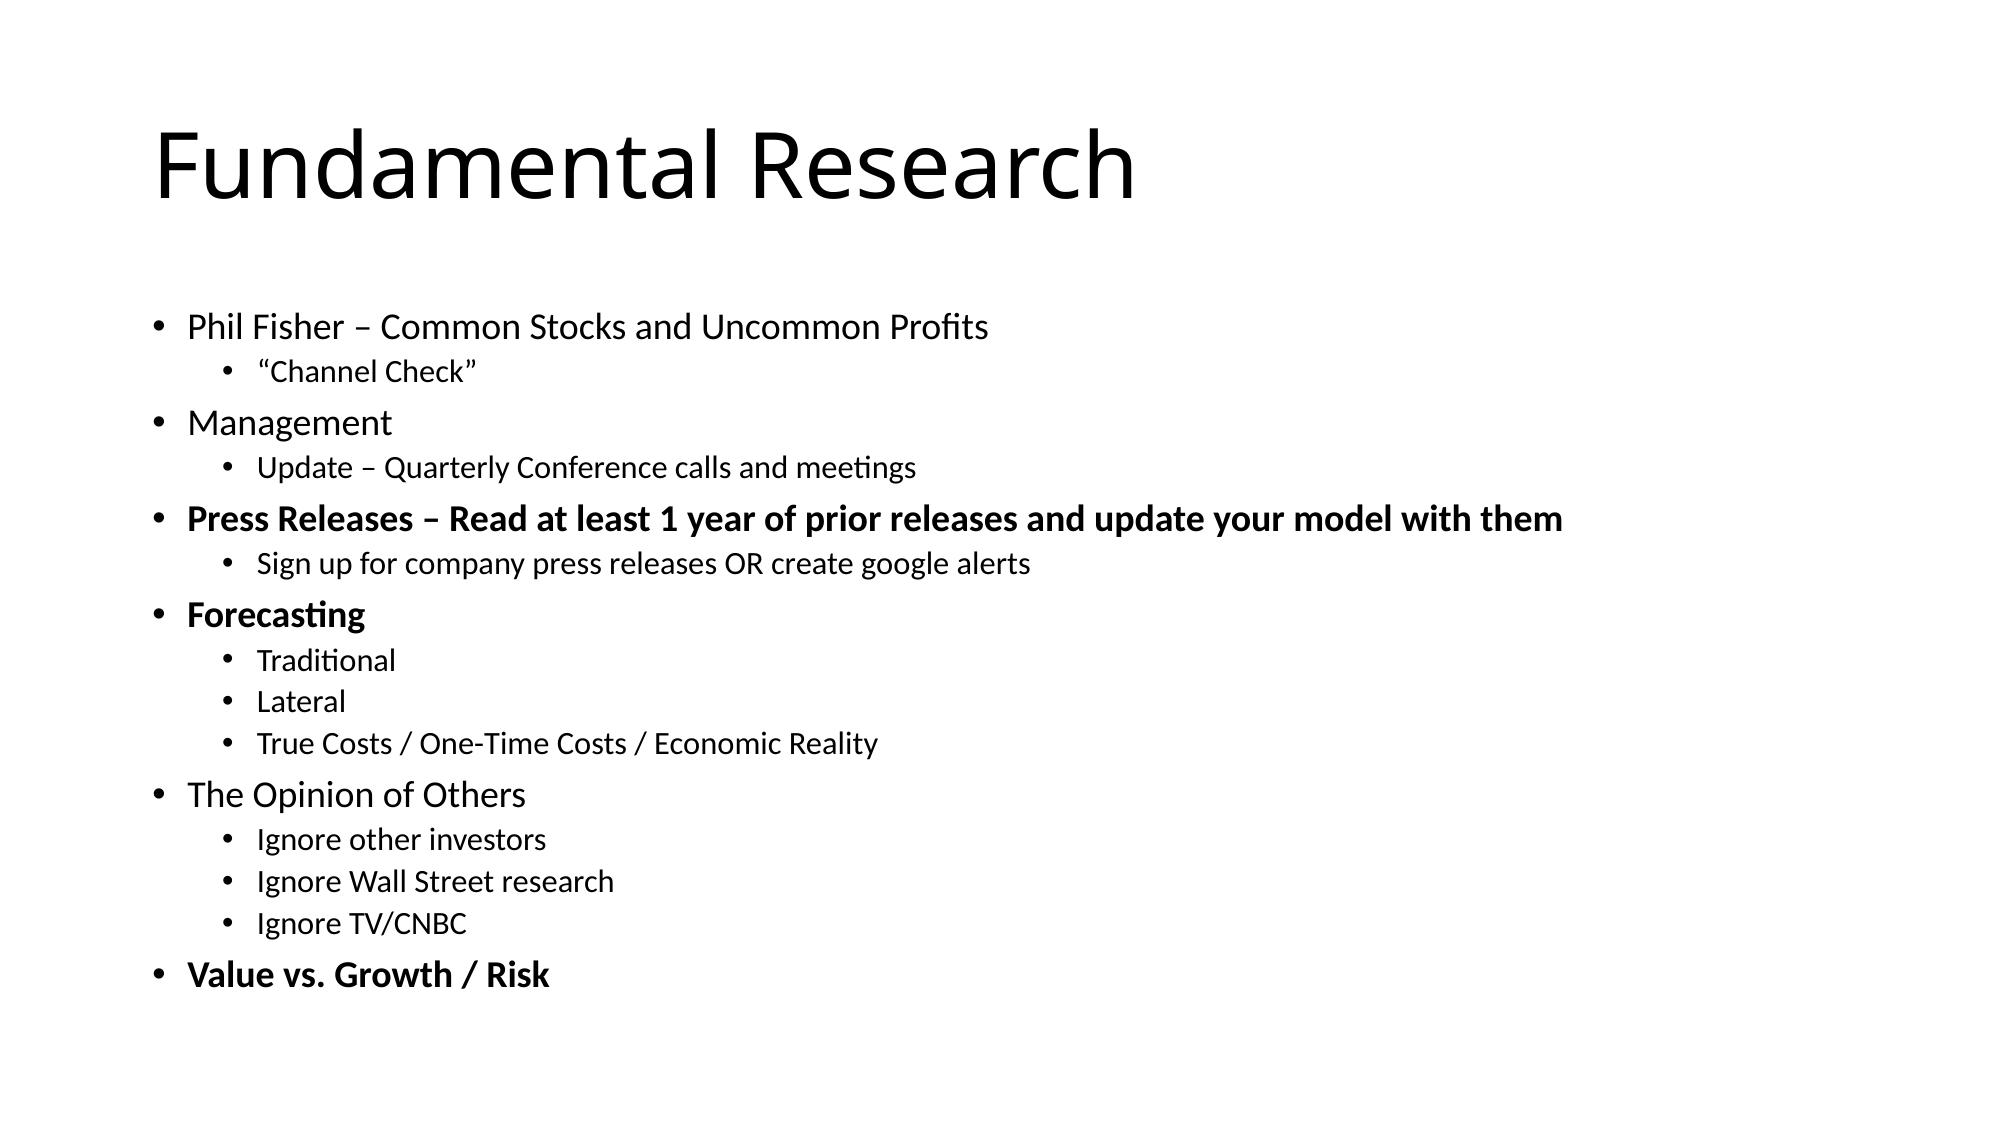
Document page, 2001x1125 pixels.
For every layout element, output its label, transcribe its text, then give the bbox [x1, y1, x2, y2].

list Phil Fisher – Common Stocks and Uncommon Profits “Channel Check” Management Update – Quarterly Conference calls and meetings Press Releases – Read at least 1 year of prior releases and update your model with them Sign up for company press releases OR create google alerts Forecasting Traditional Lateral True Costs / One-Time Costs / Economic Reality The Opinion of Others Ignore other investors Ignore Wall Street research Ignore TV/CNBC Value vs. Growth / Risk [137, 299, 1863, 1014]
title Fundamental Research [137, 59, 1863, 278]
